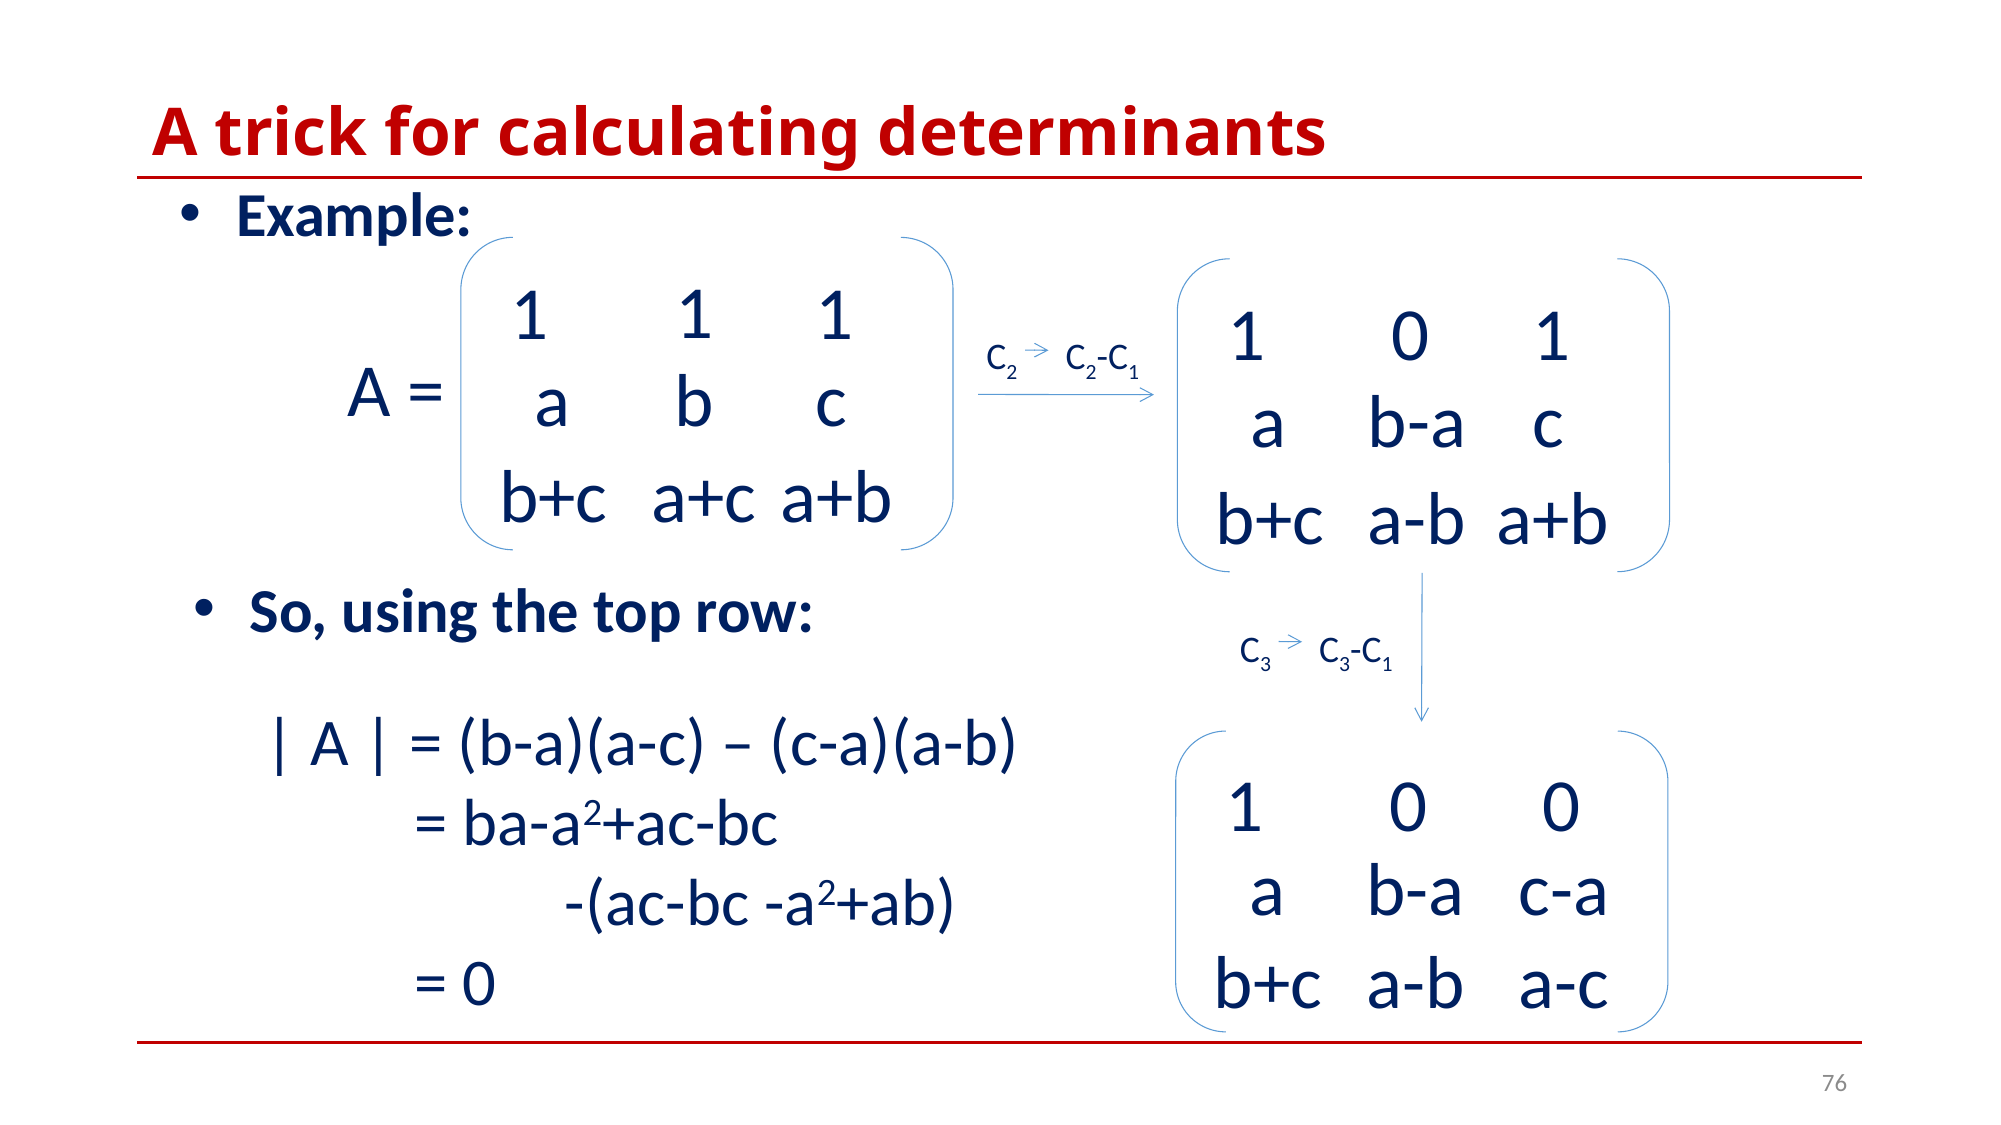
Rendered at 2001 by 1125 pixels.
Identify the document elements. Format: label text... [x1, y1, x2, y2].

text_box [165, 166, 954, 550]
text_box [970, 258, 1670, 572]
slide_number 76 [1412, 1051, 1863, 1111]
title A trick for calculating determinants [137, 90, 1863, 178]
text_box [1175, 572, 1668, 1033]
text_box So, using the top row: [178, 562, 894, 668]
text_box | A | = (b-a)(a-c) – (c-a)(a-b) = ba-a2+ac-bc -(ac-bc -a2+ab) = 0 [249, 691, 1129, 1106]
